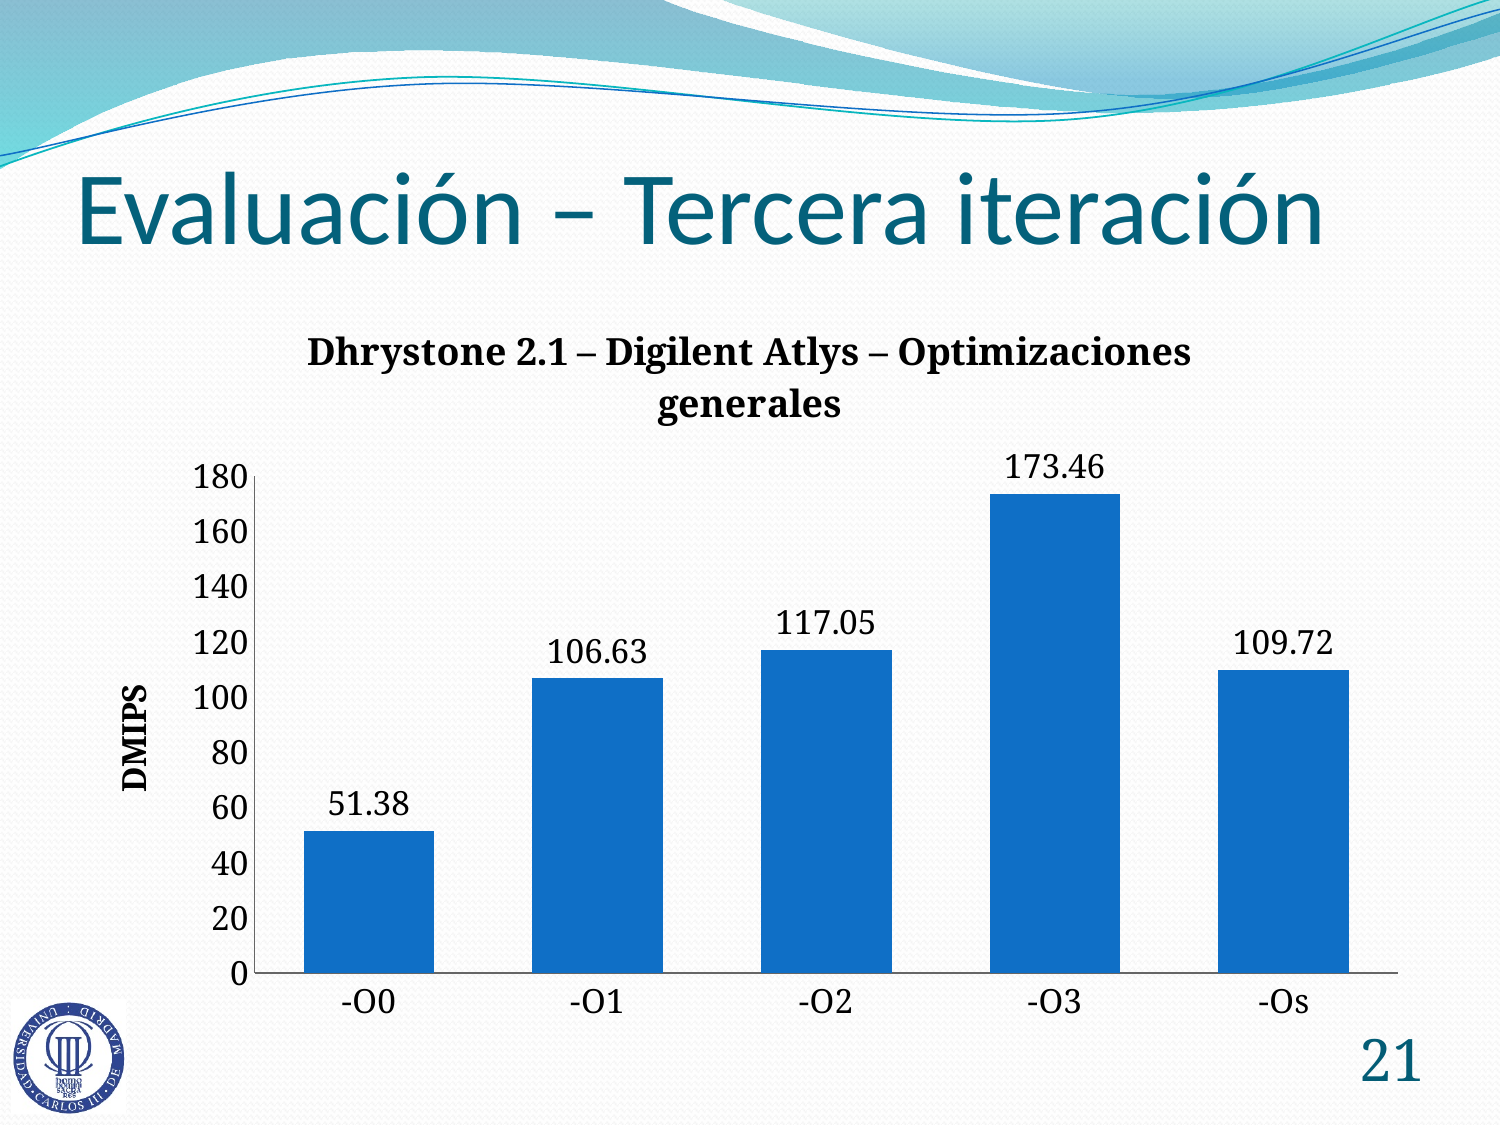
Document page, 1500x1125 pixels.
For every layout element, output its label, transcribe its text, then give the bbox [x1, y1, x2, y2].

picture [11, 999, 126, 1114]
slide_number 21 [1299, 1050, 1425, 1103]
title Evaluación – Tercera iteración [75, 78, 1425, 266]
table_header Salario/hora [1299, 1046, 1425, 1051]
chart [74, 290, 1426, 1038]
